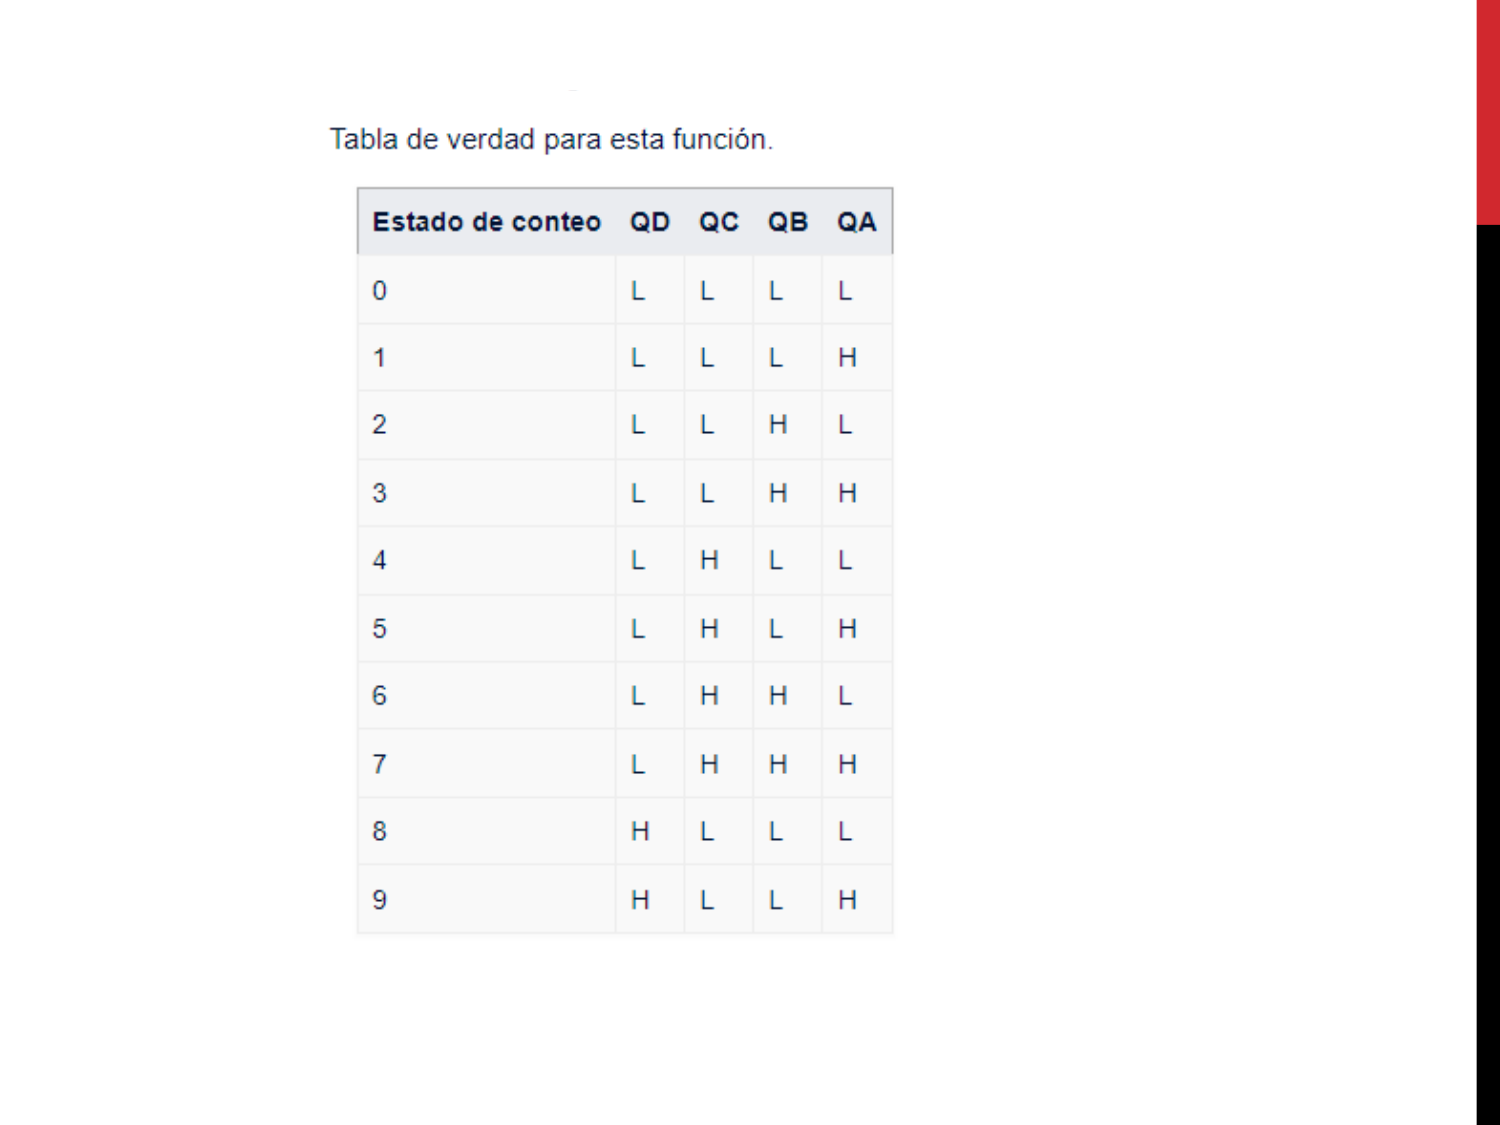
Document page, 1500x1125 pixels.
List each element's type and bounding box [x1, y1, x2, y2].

picture [300, 90, 1082, 958]
